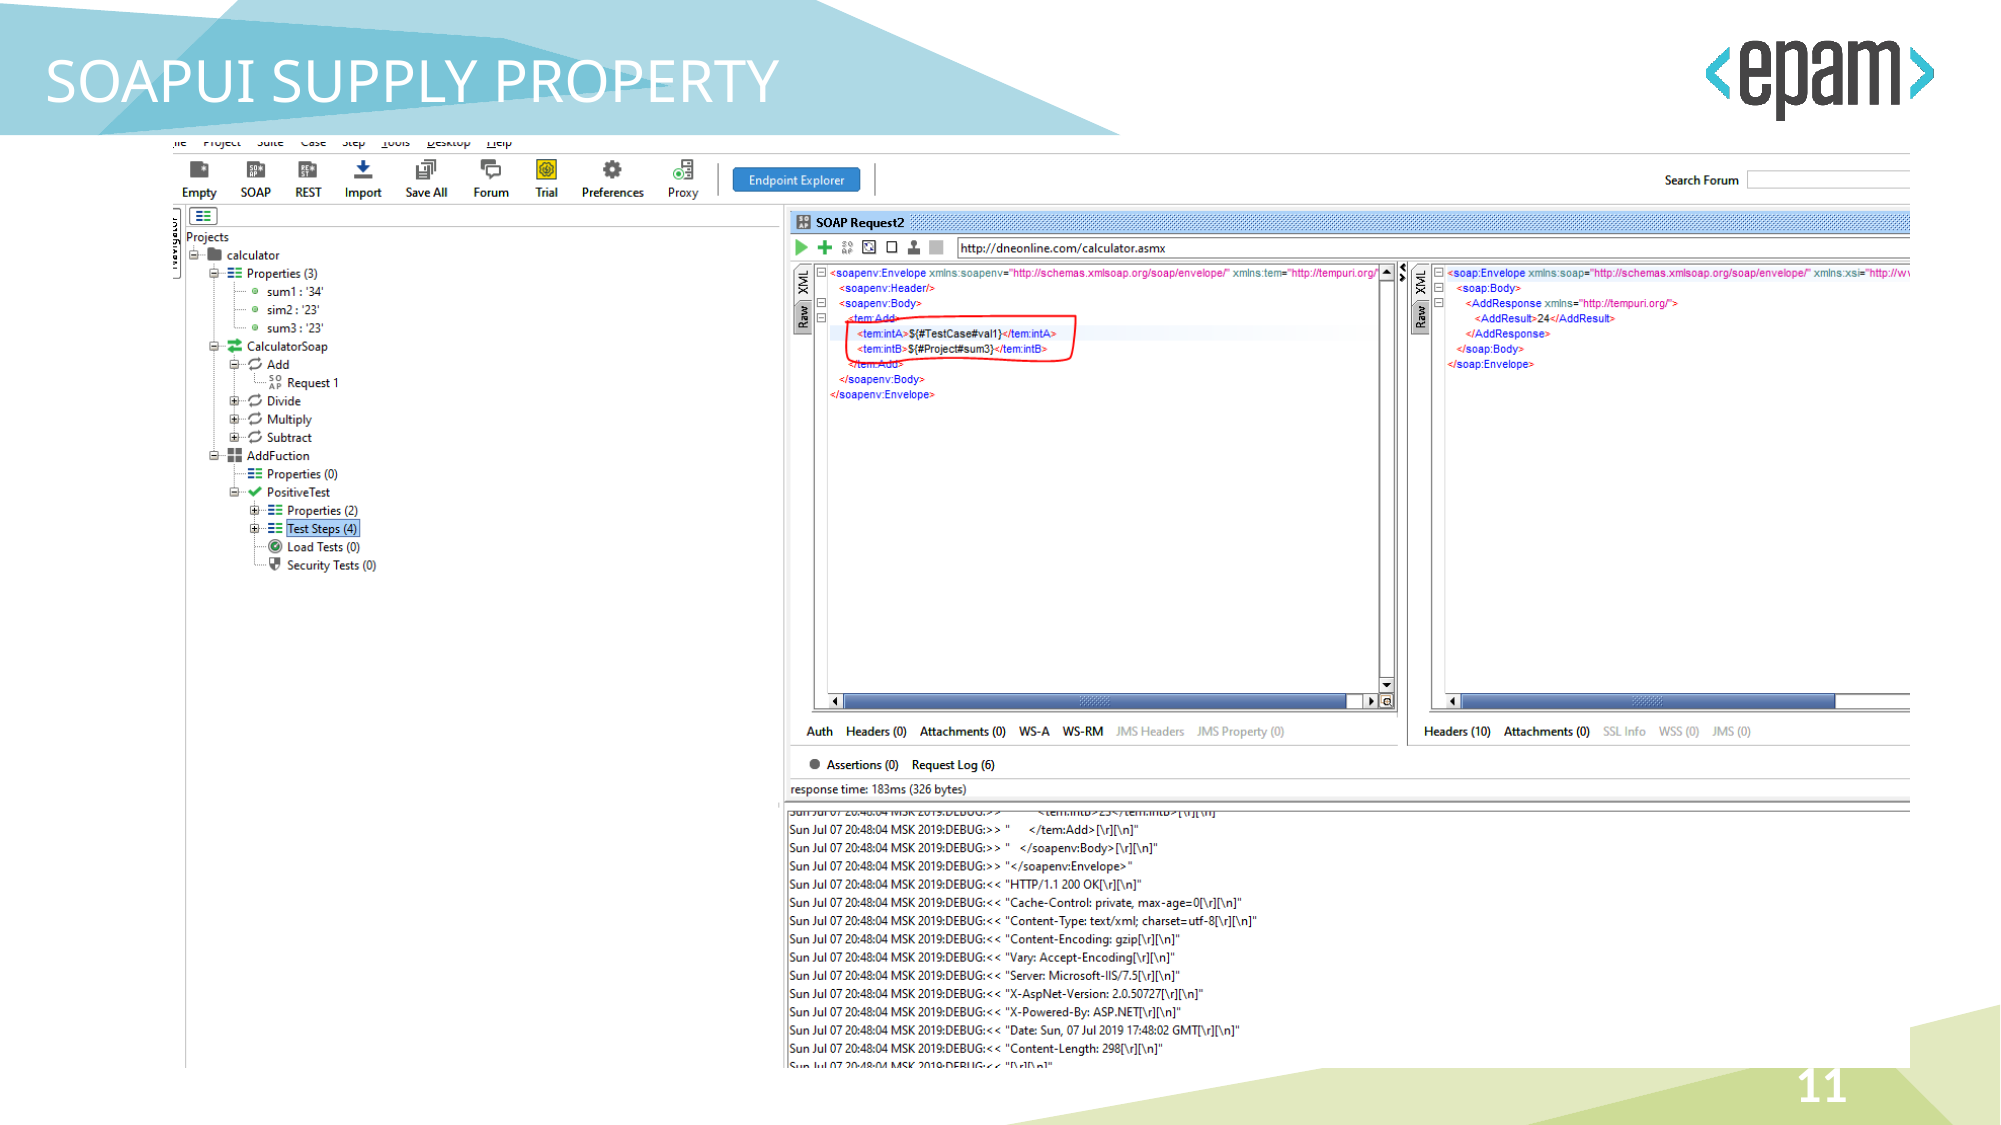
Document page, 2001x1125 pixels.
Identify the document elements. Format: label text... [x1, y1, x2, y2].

text_box [167, 269, 1893, 1103]
picture [173, 142, 1910, 1068]
list Soapui supply property [30, 36, 2000, 158]
picture [1682, 19, 1957, 127]
